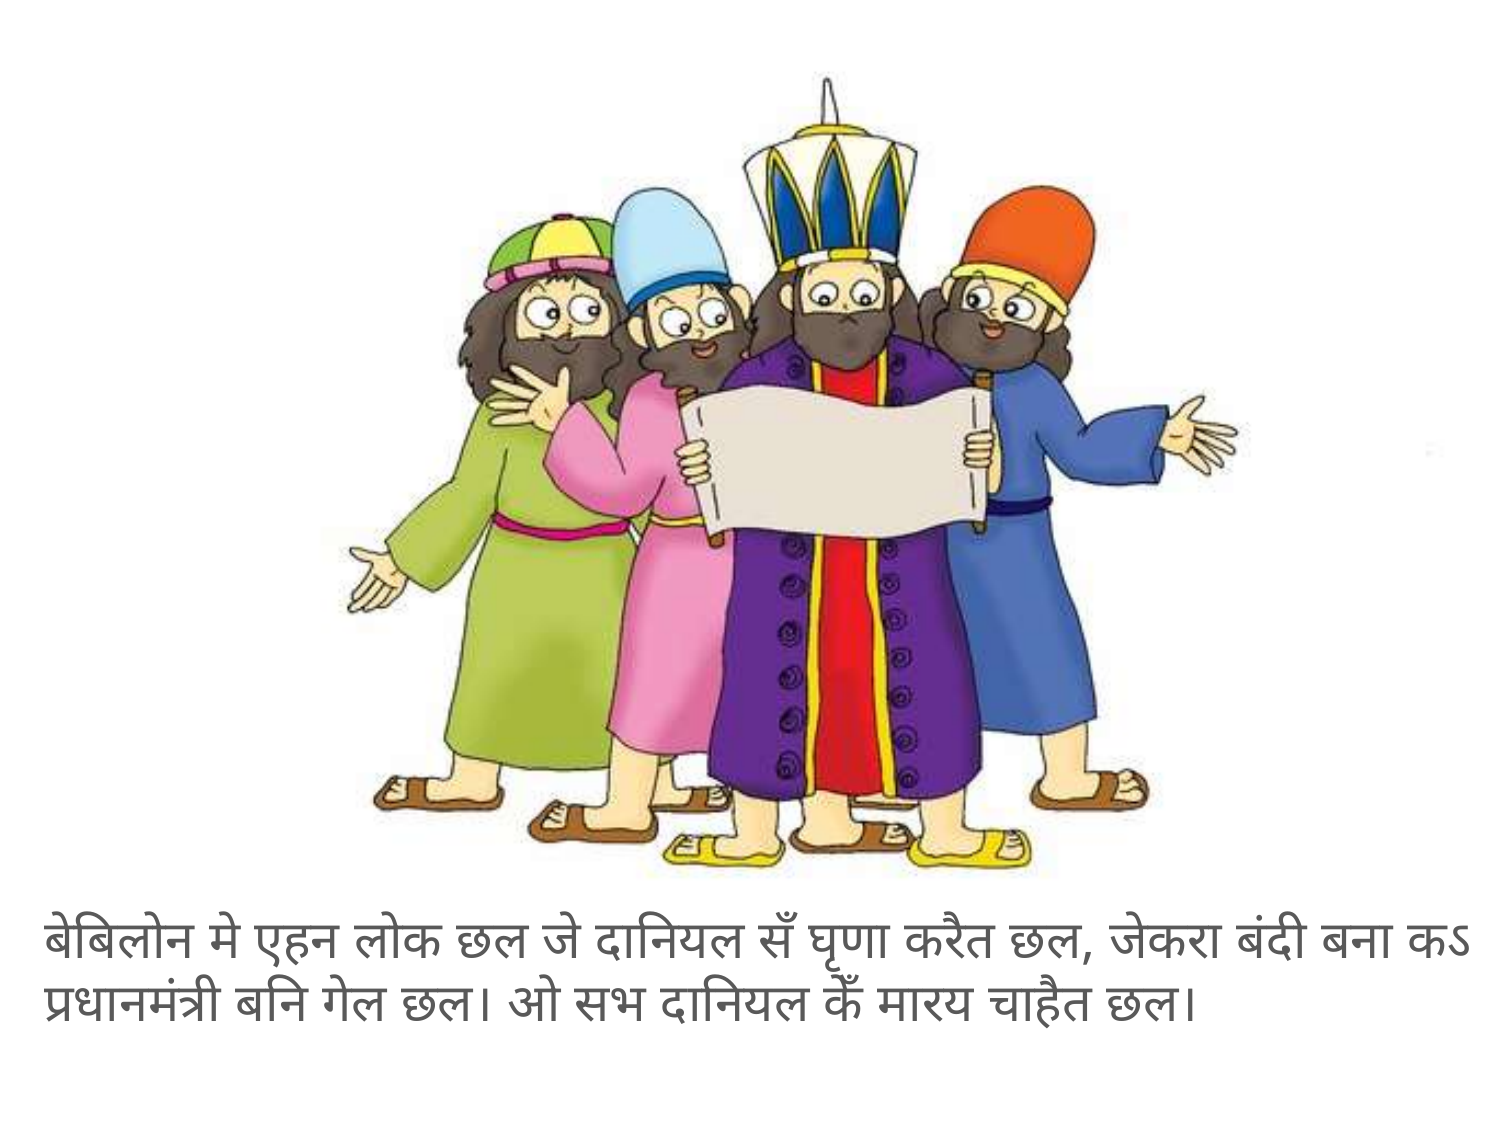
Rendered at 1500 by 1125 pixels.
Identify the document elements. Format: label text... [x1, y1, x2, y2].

text_box बेबिलोन मे एहन लोक छल जे दानियल सँ घृणा करैत छल, जेकरा बंदी बना कऽ प्रधानमंत्री बनि गेल छल। ओ सभ दानियल केँ मारय चाहैत छल। [29, 898, 1500, 1039]
picture [40, 1, 1466, 894]
